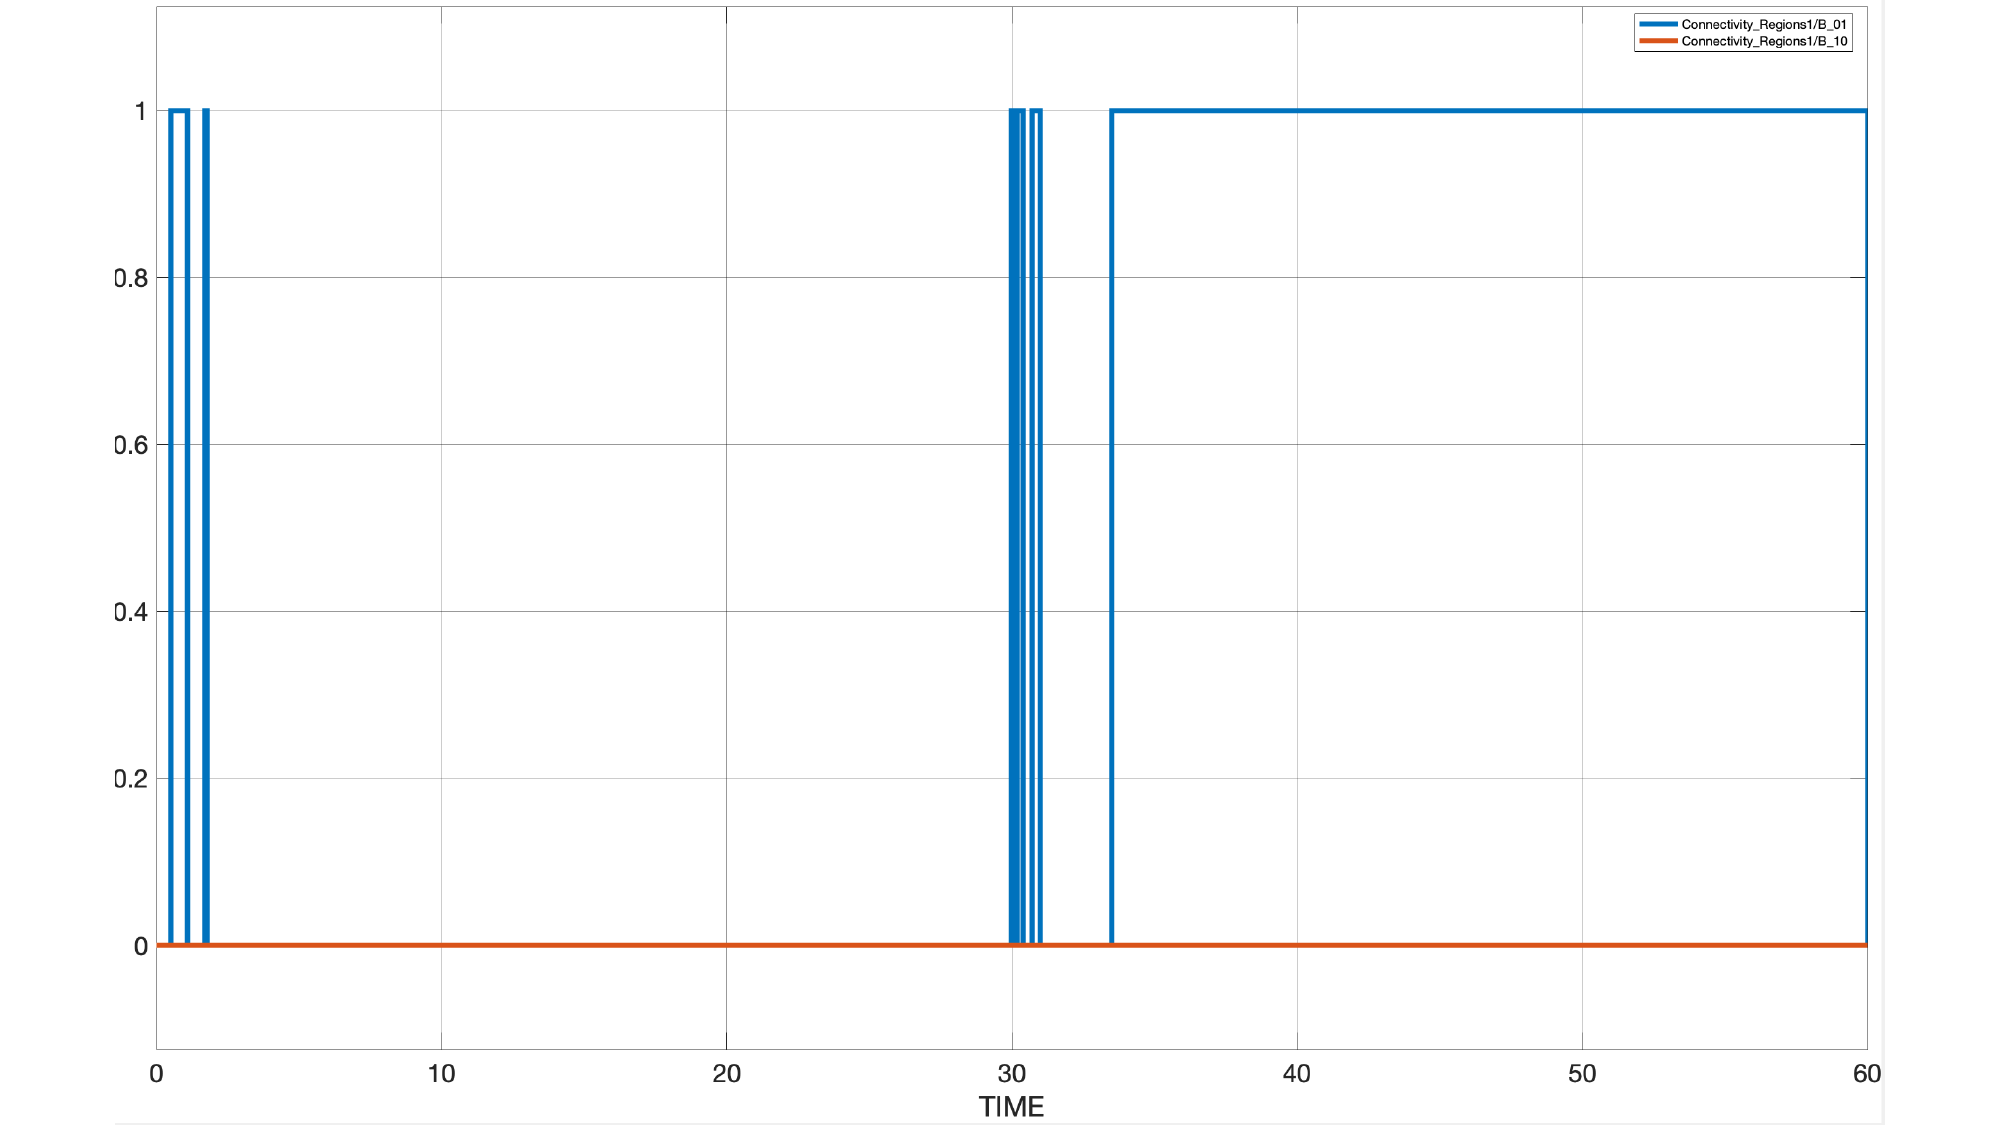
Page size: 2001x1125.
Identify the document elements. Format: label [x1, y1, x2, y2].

picture [115, 0, 1885, 1125]
